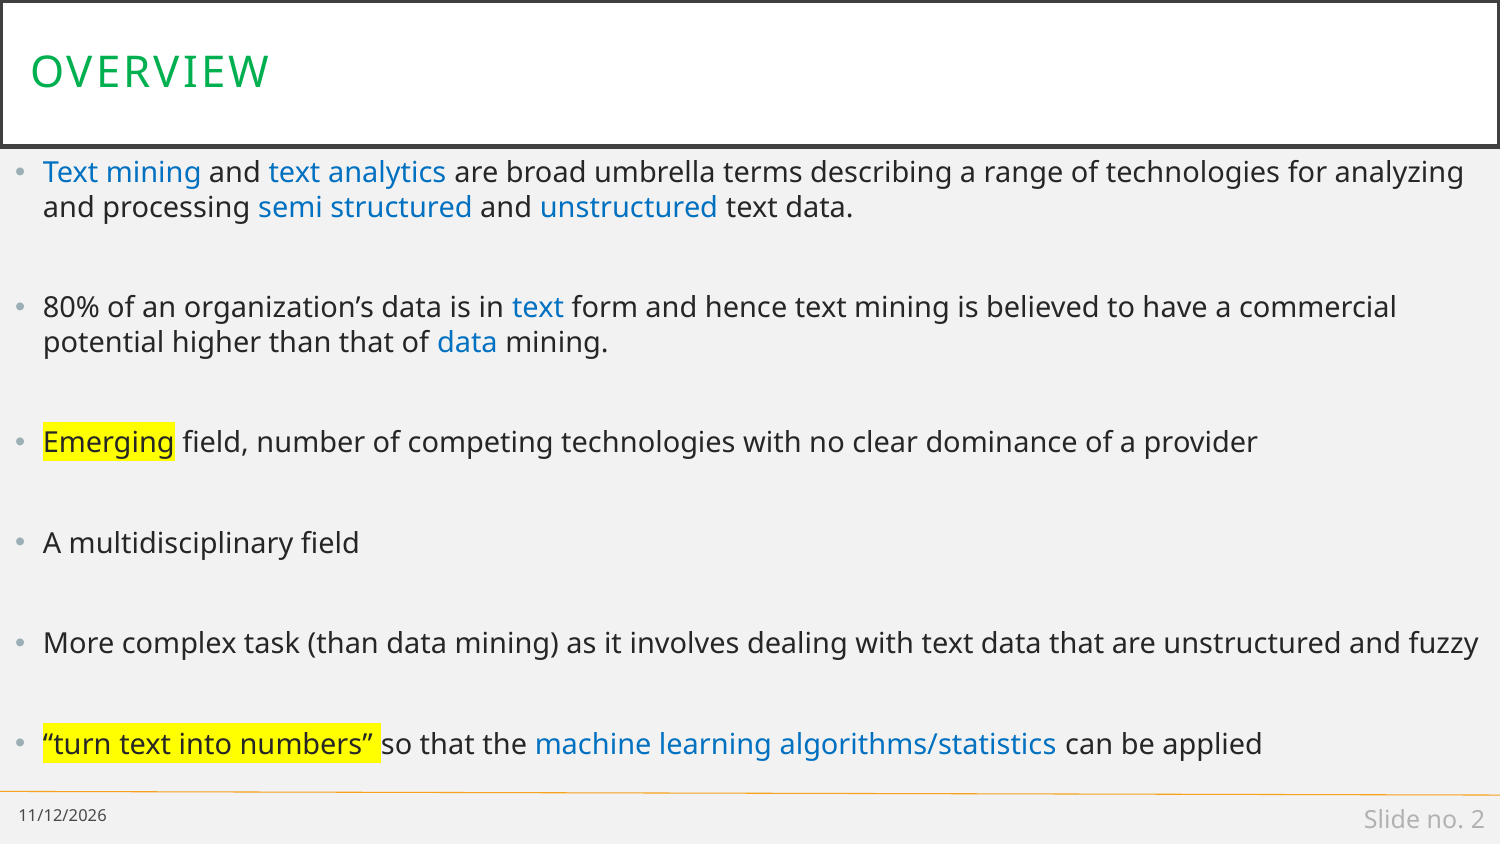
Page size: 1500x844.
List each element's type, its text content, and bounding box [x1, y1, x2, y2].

title overview [0, 0, 1500, 146]
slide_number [0, 796, 122, 837]
slide_number Slide no. 2 [1162, 797, 1500, 843]
list Text mining and text analytics are broad umbrella terms describing a range of technologies for analyzing and processing semi structured and unstructured text data. 80% of an organization’s data is in text form and hence text mining is believed to have a commercial potential higher than that of data mining. Emerging field, number of competing technologies with no clear dominance of a provider A multidisciplinary field More complex task (than data mining) as it involves dealing with text data that are unstructured and fuzzy “turn text into numbers” so that the machine learning algorithms/statistics can be applied [0, 146, 1500, 798]
